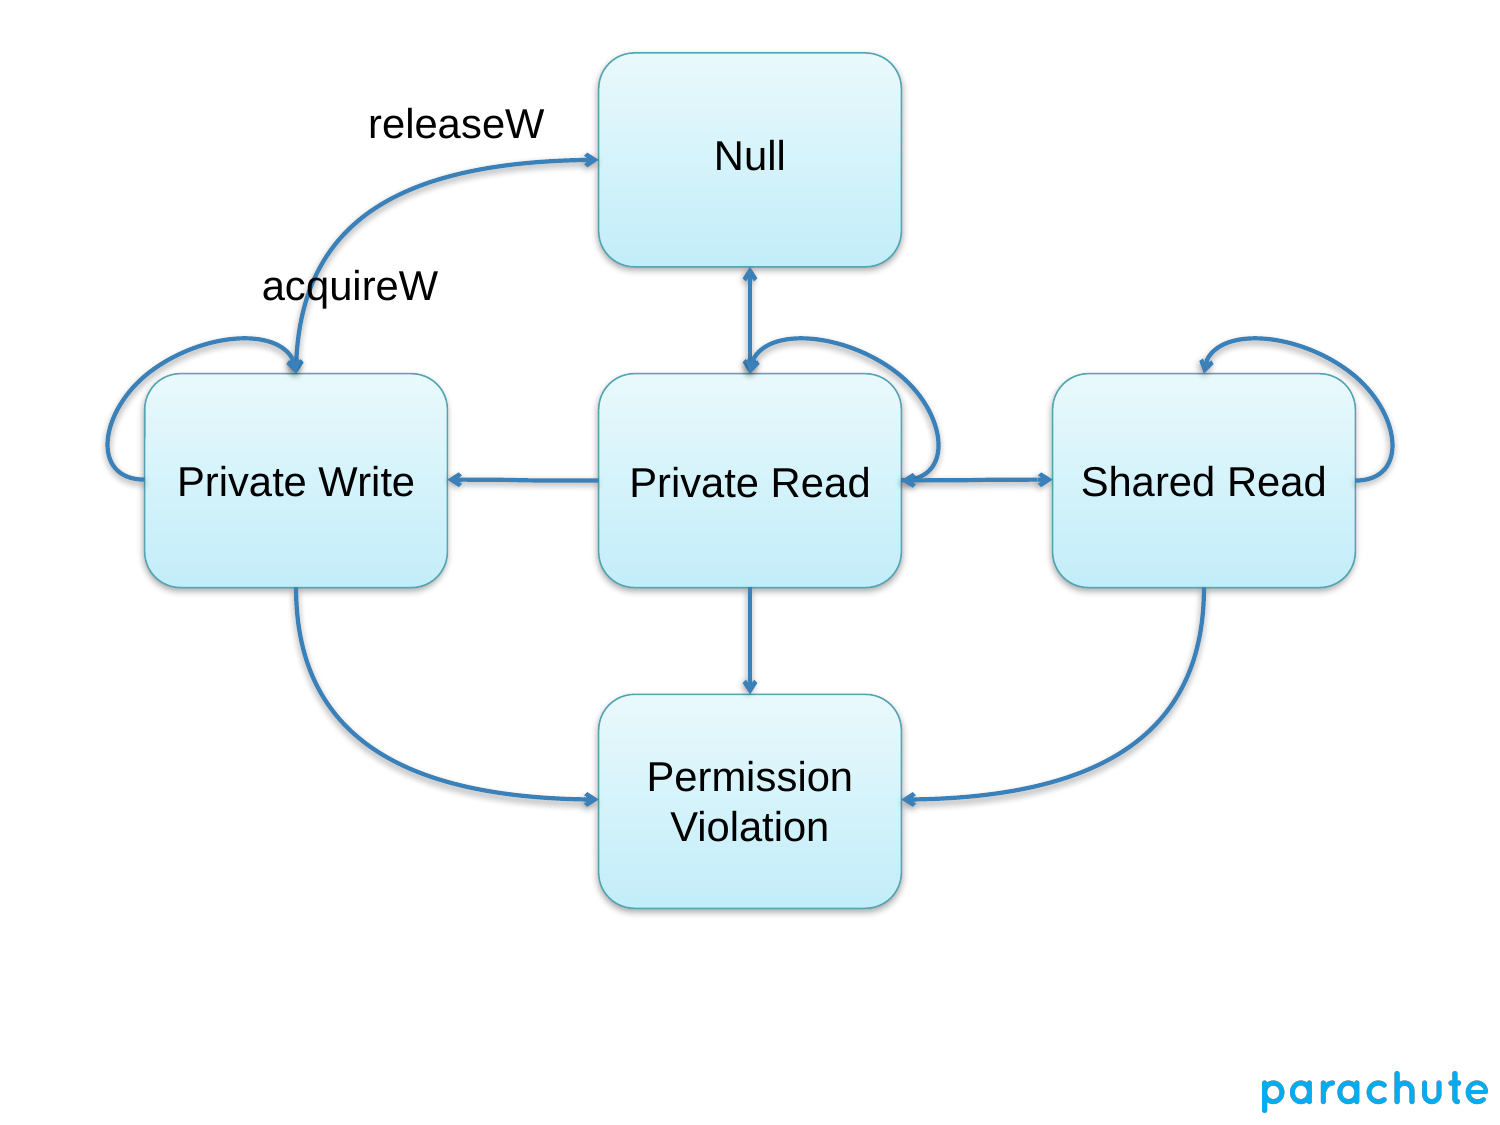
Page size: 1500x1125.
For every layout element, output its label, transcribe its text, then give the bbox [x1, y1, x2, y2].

text_box [1051, 372, 1198, 477]
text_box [295, 159, 599, 374]
text_box [301, 382, 449, 475]
picture [1262, 1071, 1488, 1113]
text_box [143, 489, 449, 589]
text_box acquireW [254, 250, 290, 316]
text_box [1203, 373, 1356, 481]
text_box [597, 693, 903, 797]
text_box Permission Violation [598, 742, 902, 858]
text_box Null [598, 121, 902, 187]
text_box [749, 373, 902, 481]
text_box Private Read [598, 447, 902, 513]
picture [1268, 1086, 1279, 1098]
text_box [340, 542, 554, 846]
text_box [597, 809, 903, 910]
text_box Shared Read [1052, 447, 1356, 513]
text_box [696, 640, 804, 644]
text_box [597, 490, 903, 589]
text_box Private Write [144, 447, 448, 513]
text_box [597, 52, 903, 268]
text_box [1051, 489, 1357, 589]
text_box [946, 542, 1160, 846]
text_box releaseW [360, 88, 574, 154]
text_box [144, 373, 297, 481]
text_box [696, 319, 804, 323]
text_box [597, 372, 744, 477]
